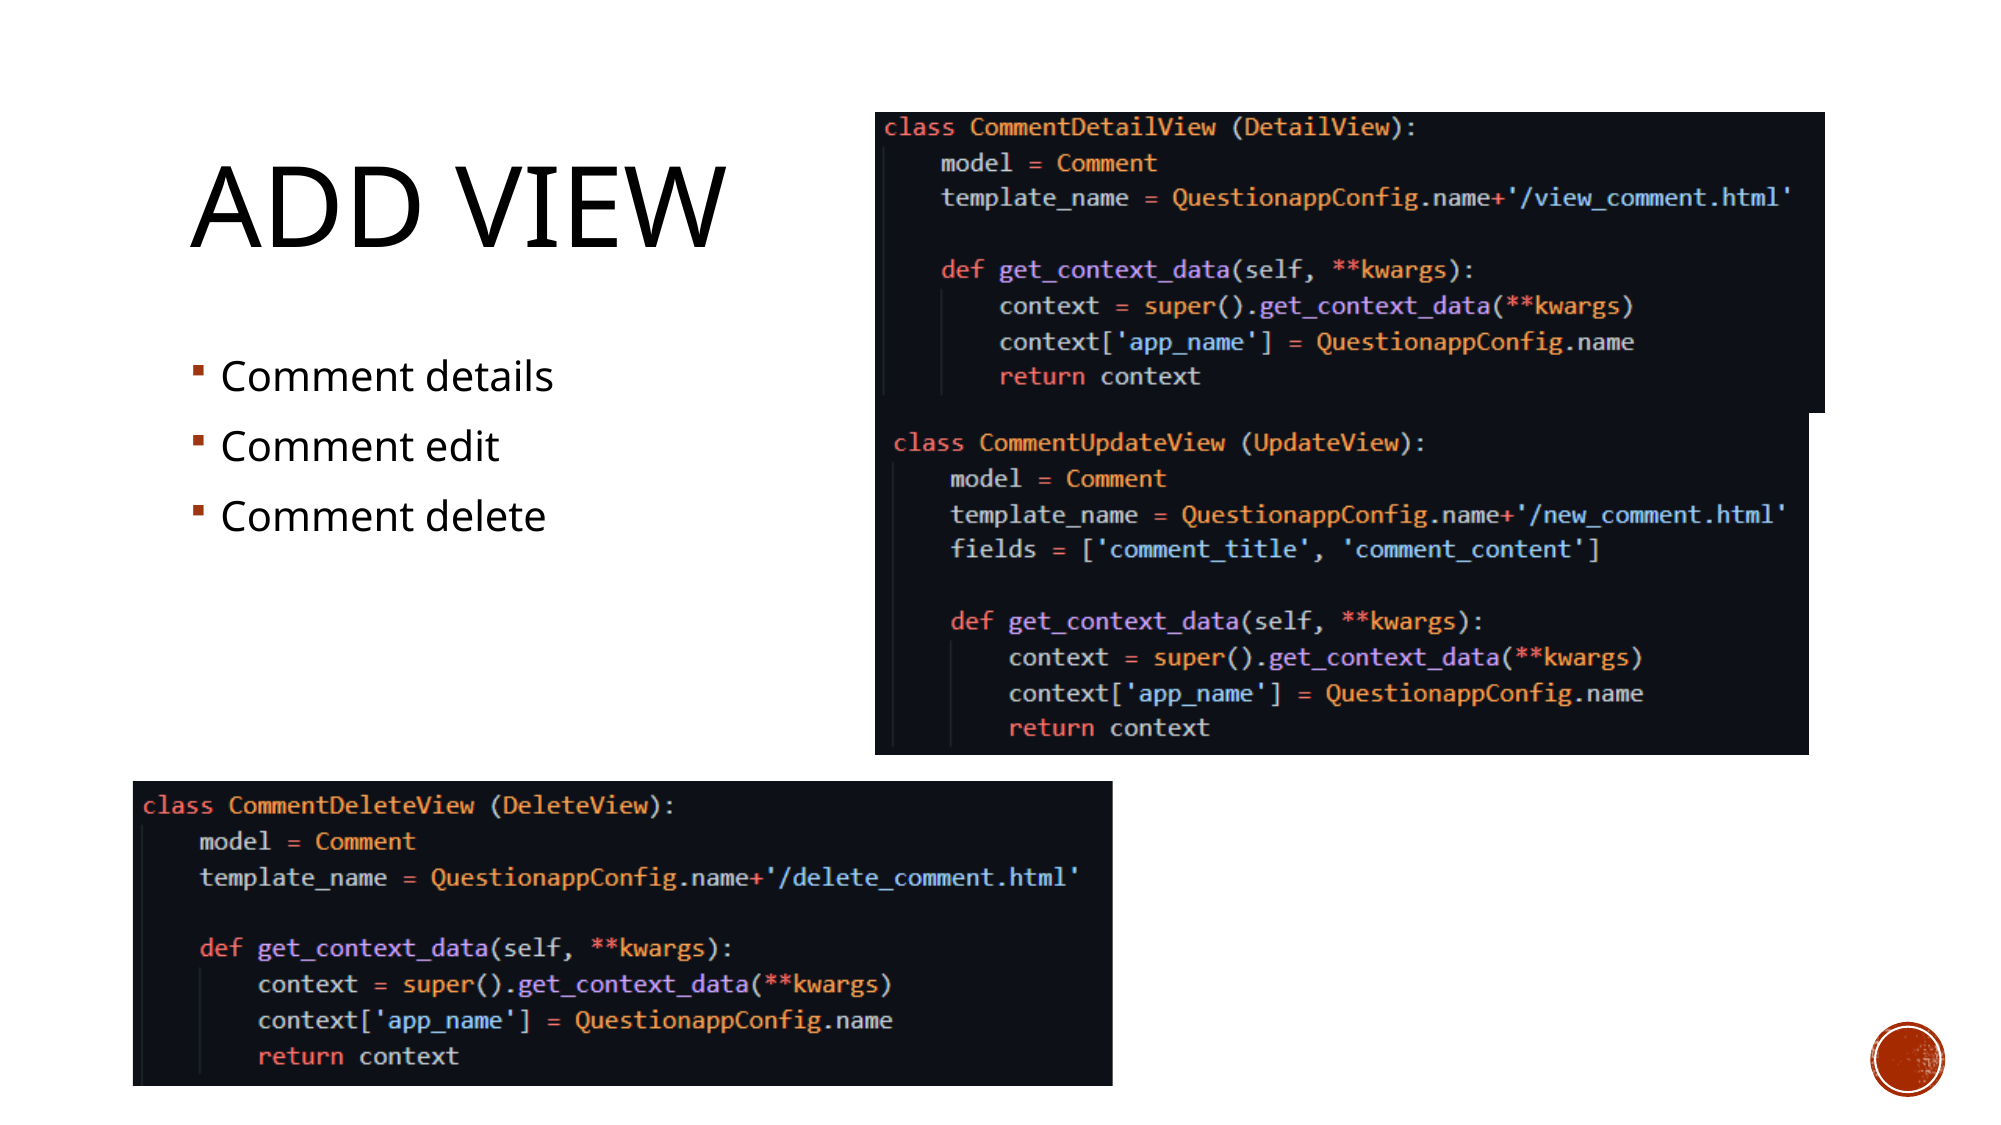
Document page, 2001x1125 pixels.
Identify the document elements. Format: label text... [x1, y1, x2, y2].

title Add view [175, 79, 1826, 344]
picture [132, 781, 1113, 1086]
picture [875, 112, 1825, 755]
list Comment details Comment edit Comment delete [175, 348, 1826, 1013]
